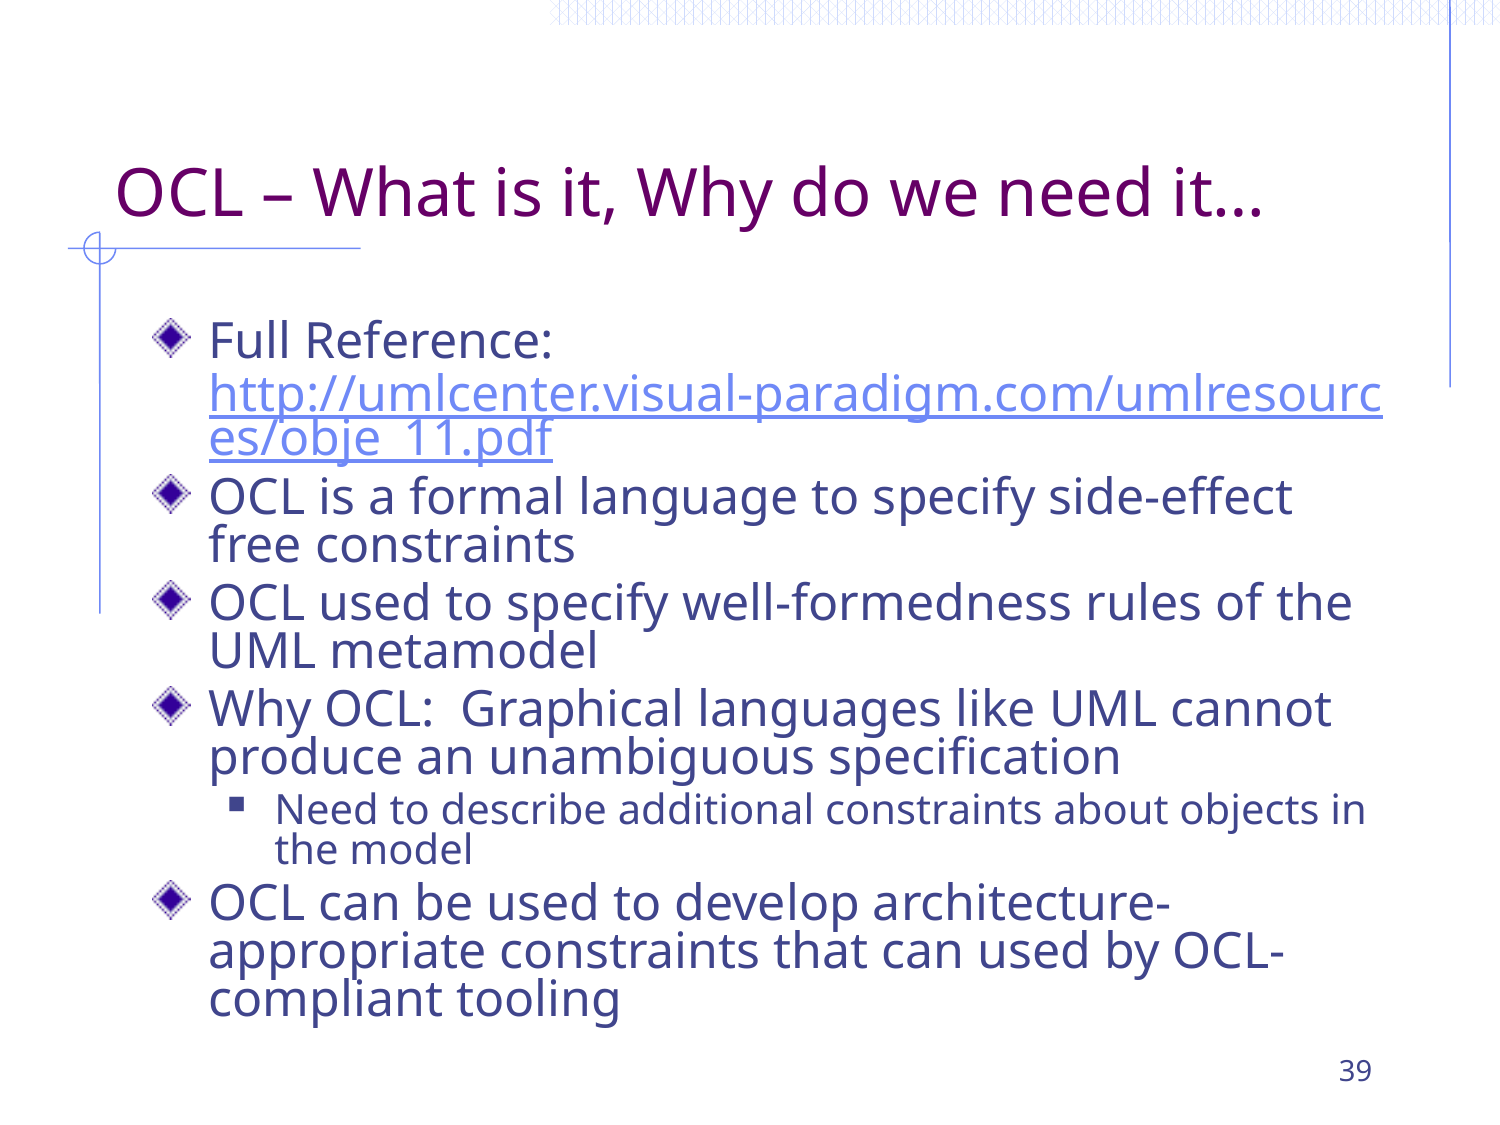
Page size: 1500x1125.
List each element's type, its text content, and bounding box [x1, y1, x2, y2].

title OCL – What is it, Why do we need it… [99, 50, 1375, 238]
picture [152, 686, 191, 726]
picture [152, 318, 191, 358]
picture [152, 474, 191, 514]
slide_number 39 [1074, 1025, 1388, 1100]
list Full Reference: http://umlcenter.visual-paradigm.com/umlresources/obje_11.pdf OCL is a formal language to specify side-effect free constraints OCL used to specify well-formedness rules of the UML metamodel Why OCL: Graphical languages like UML cannot produce an unambiguous specification Need to describe additional constraints about objects in the model OCL can be used to develop architecture-appropriate constraints that can used by OCL-compliant tooling [137, 312, 1413, 988]
picture [152, 580, 191, 620]
picture [152, 880, 191, 920]
